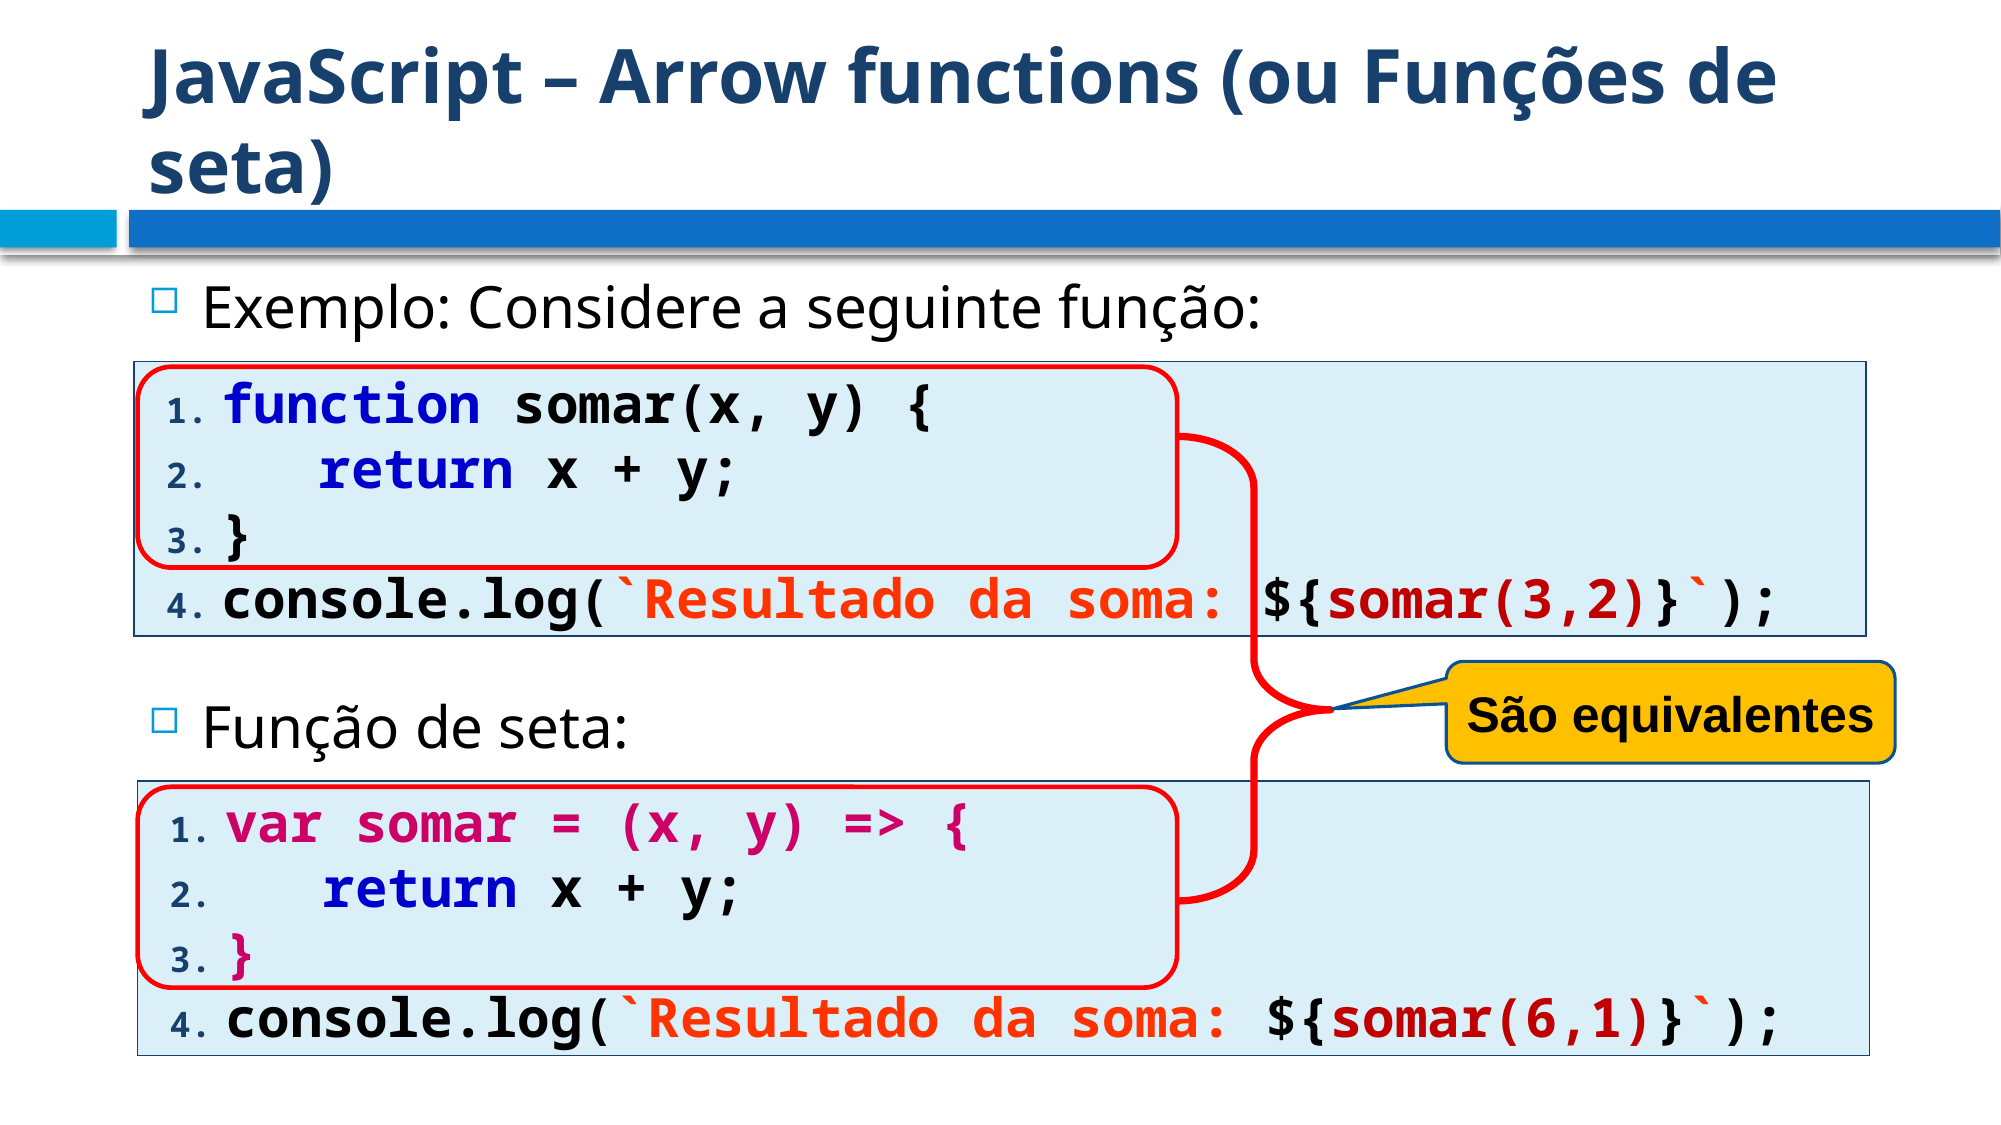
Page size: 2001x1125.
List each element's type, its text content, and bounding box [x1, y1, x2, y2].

text_box [136, 365, 1179, 570]
title JavaScript – Arrow functions (ou Funções de seta) [133, 37, 1957, 200]
text_box [1177, 435, 1332, 902]
text_box var somar = (x, y) => { return x + y; } console.log(`Resultado da soma: ${somar(6,1)}`); [137, 780, 1870, 1056]
text_box function somar(x, y) { return x + y; } console.log(`Resultado da soma: ${somar(3,2)}`); [133, 361, 1866, 637]
list Exemplo: Considere a seguinte função: Função de seta: [133, 262, 1918, 1000]
text_box São equivalentes [1331, 659, 1897, 765]
text_box [136, 785, 1179, 990]
slide_number [0, 208, 117, 249]
